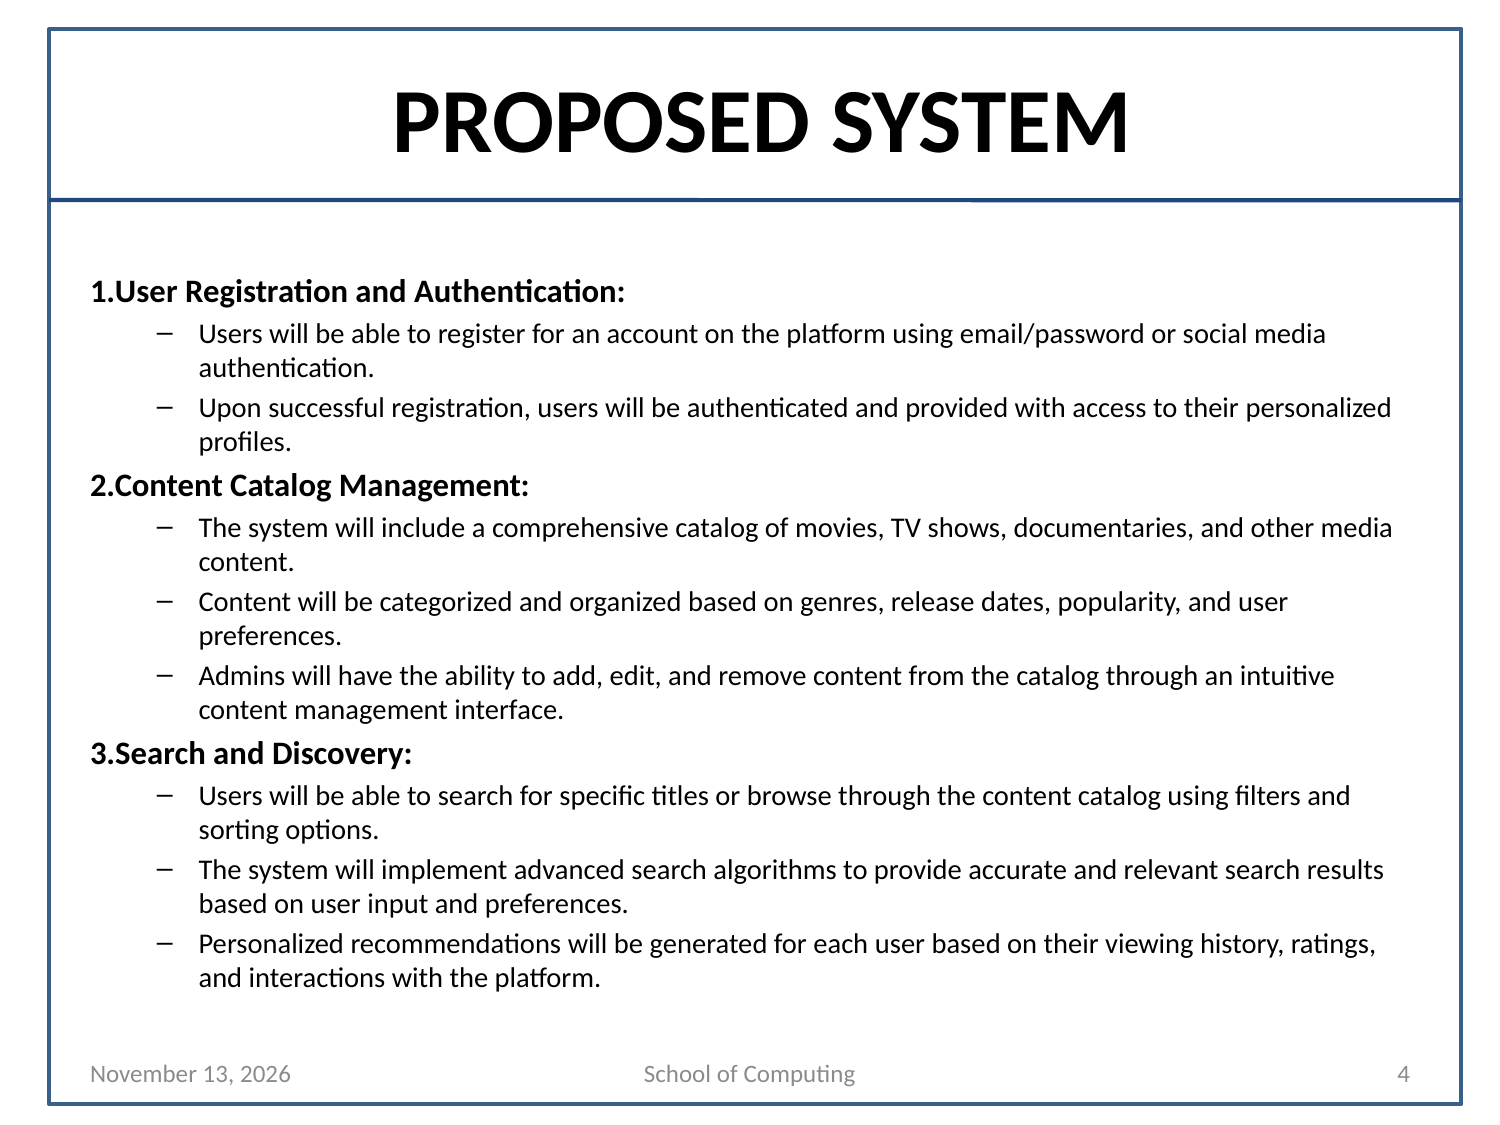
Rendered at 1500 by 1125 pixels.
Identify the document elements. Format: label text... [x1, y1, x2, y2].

slide_number 4 [1074, 1042, 1425, 1103]
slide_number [75, 1042, 425, 1103]
title PROPOSED SYSTEM [87, 22, 1438, 210]
list 1.User Registration and Authentication: Users will be able to register for an account on the platform using email/password or social media authentication. Upon successful registration, users will be authenticated and provided with access to their personalized profiles. 2.Content Catalog Management: The system will include a comprehensive catalog of movies, TV shows, documentaries, and other media content. Content will be categorized and organized based on genres, release dates, popularity, and user preferences. Admins will have the ability to add, edit, and remove content from the catalog through an intuitive content management interface. 3.Search and Discovery: Users will be able to search for specific titles or browse through the content catalog using filters and sorting options. The system will implement advanced search algorithms to provide accurate and relevant search results based on user input and preferences. Personalized recommendations will be generated for each user based on their viewing history, ratings, and interactions with the platform. [75, 262, 1425, 1005]
footer School of Computing [512, 1042, 988, 1103]
